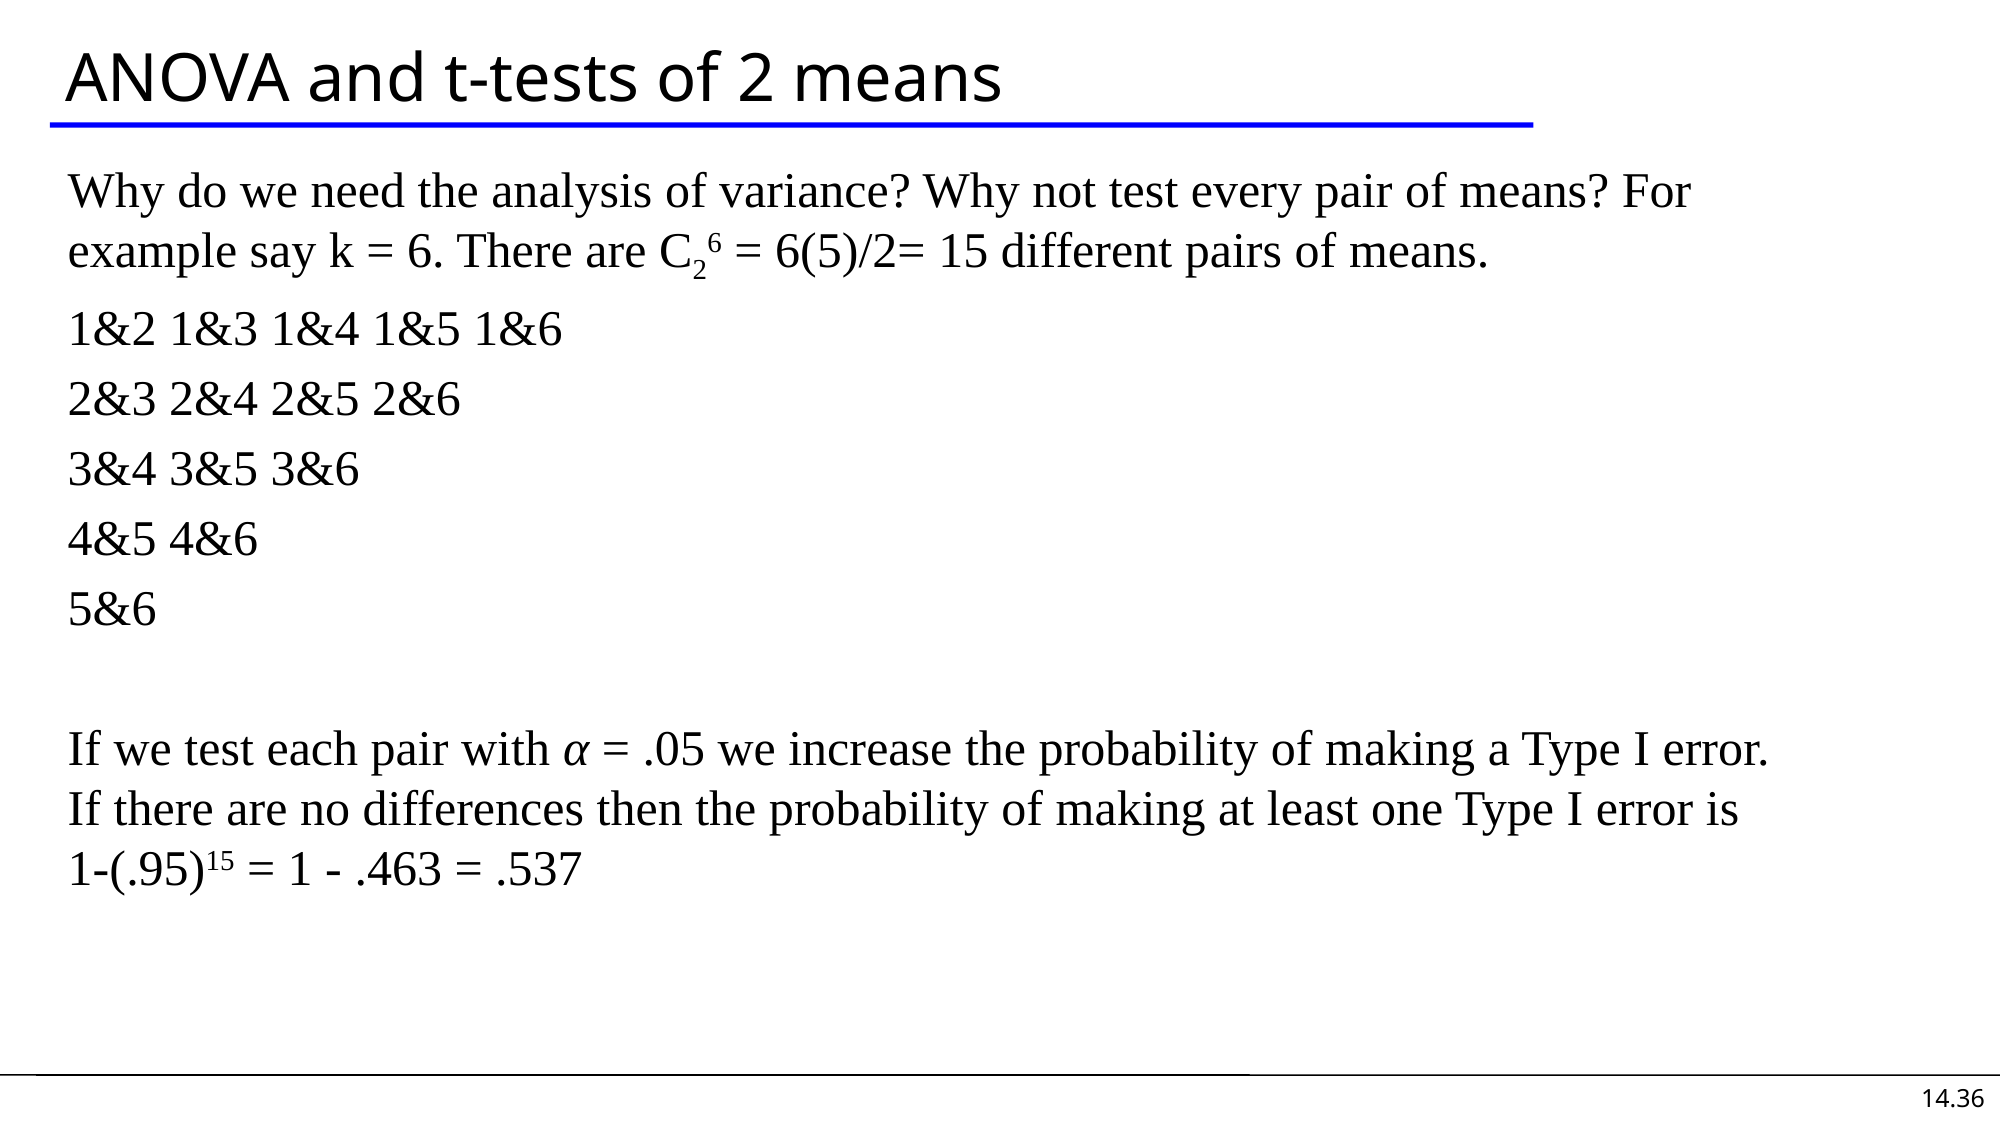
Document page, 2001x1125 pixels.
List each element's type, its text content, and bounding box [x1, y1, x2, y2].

title ANOVA and t-tests of 2 means [50, 24, 1967, 125]
list Why do we need the analysis of variance? Why not test every pair of means? For example say k = 6. There are C26 = 6(5)/2= 15 different pairs of means. 1&2 1&3 1&4 1&5 1&6 2&3 2&4 2&5 2&6 3&4 3&5 3&6 4&5 4&6 5&6 If we test each pair with α = .05 we increase the probability of making a Type I error. If there are no differences then the probability of making at least one Type I error is 1-(.95)15 = 1 - .463 = .537 [52, 149, 1788, 1050]
slide_number 14.36 [1583, 1074, 2000, 1125]
